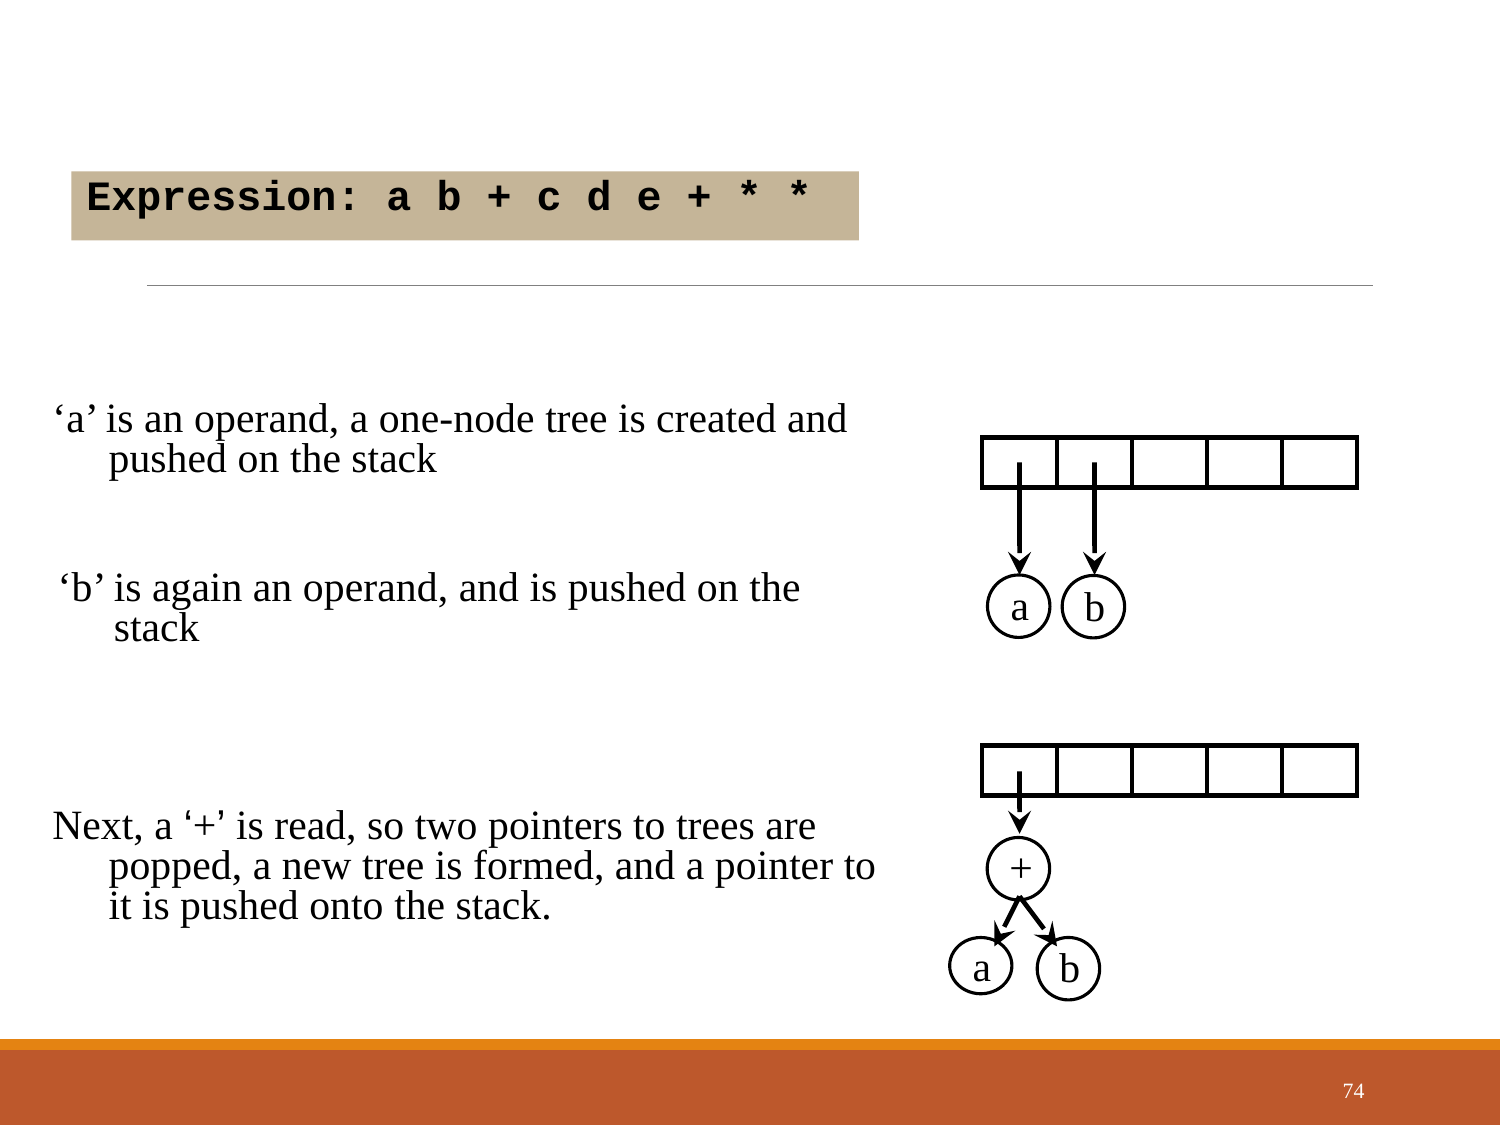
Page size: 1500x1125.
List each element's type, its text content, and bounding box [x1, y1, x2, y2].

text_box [986, 461, 1051, 638]
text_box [981, 745, 1358, 835]
text_box ‘a’ is an operand, a one-node tree is created and pushed on the stack [37, 393, 882, 463]
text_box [981, 436, 1358, 488]
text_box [949, 833, 1101, 1001]
text_box Expression: a b + c d e + * * [71, 171, 859, 241]
text_box ‘b’ is again an operand, and is pushed on the stack [42, 562, 888, 632]
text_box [1061, 461, 1126, 639]
text_box Next, a ‘+’ is read, so two pointers to trees are popped, a new tree is formed, and a pointer to it is pushed onto the stack. [37, 800, 895, 869]
slide_number 74 [1218, 1059, 1380, 1120]
